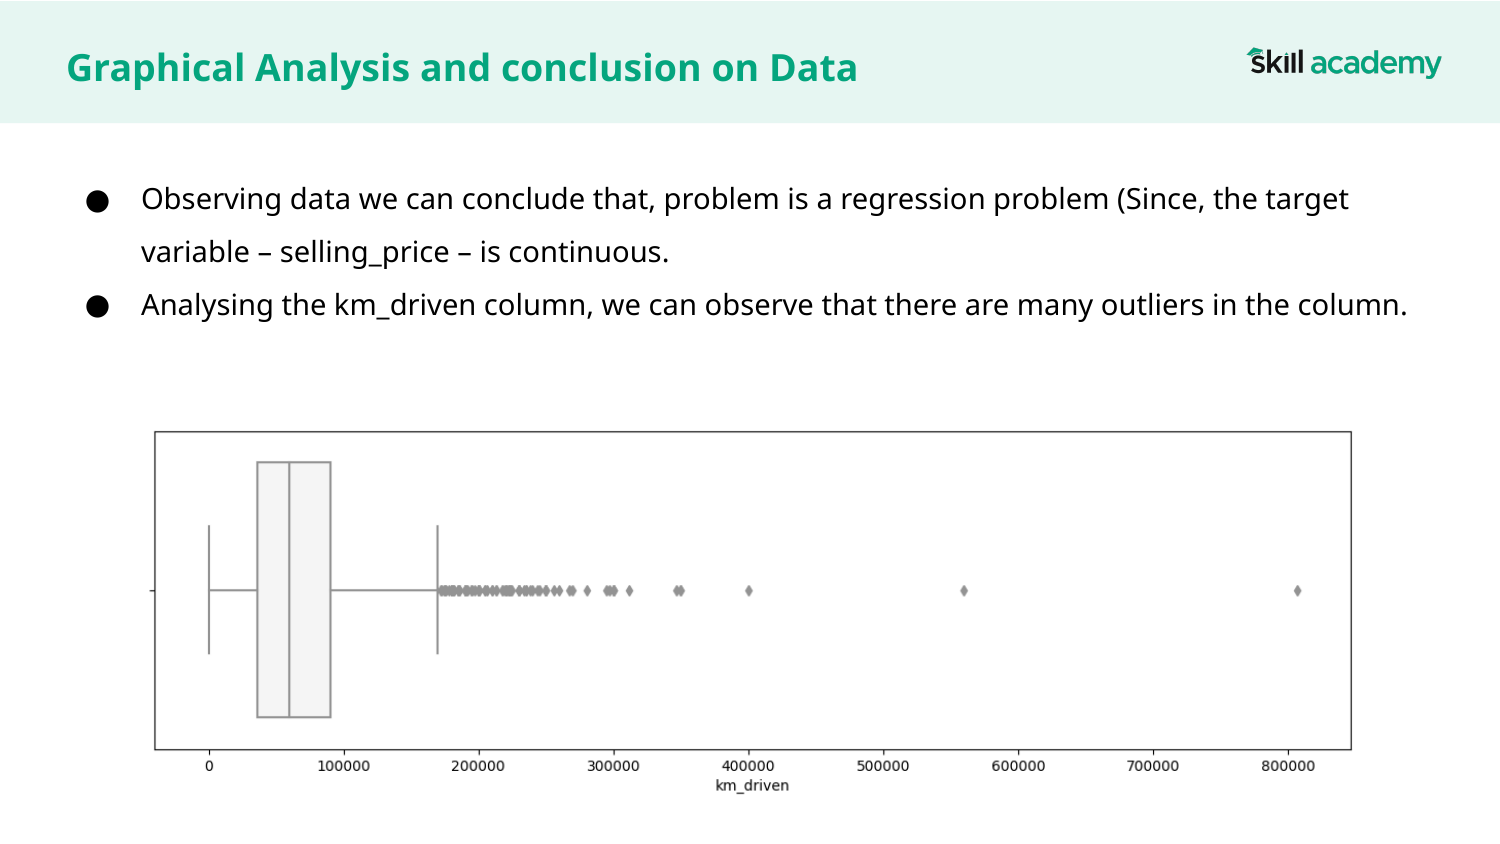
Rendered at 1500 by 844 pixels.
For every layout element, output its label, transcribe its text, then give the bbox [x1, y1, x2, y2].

title Graphical Analysis and conclusion on Data [51, 28, 1449, 147]
picture [138, 421, 1362, 804]
list Observing data we can conclude that, problem is a regression problem (Since, the target variable – selling_price – is continuous. Analysing the km_driven column, we can observe that there are many outliers in the column. [51, 147, 1449, 696]
